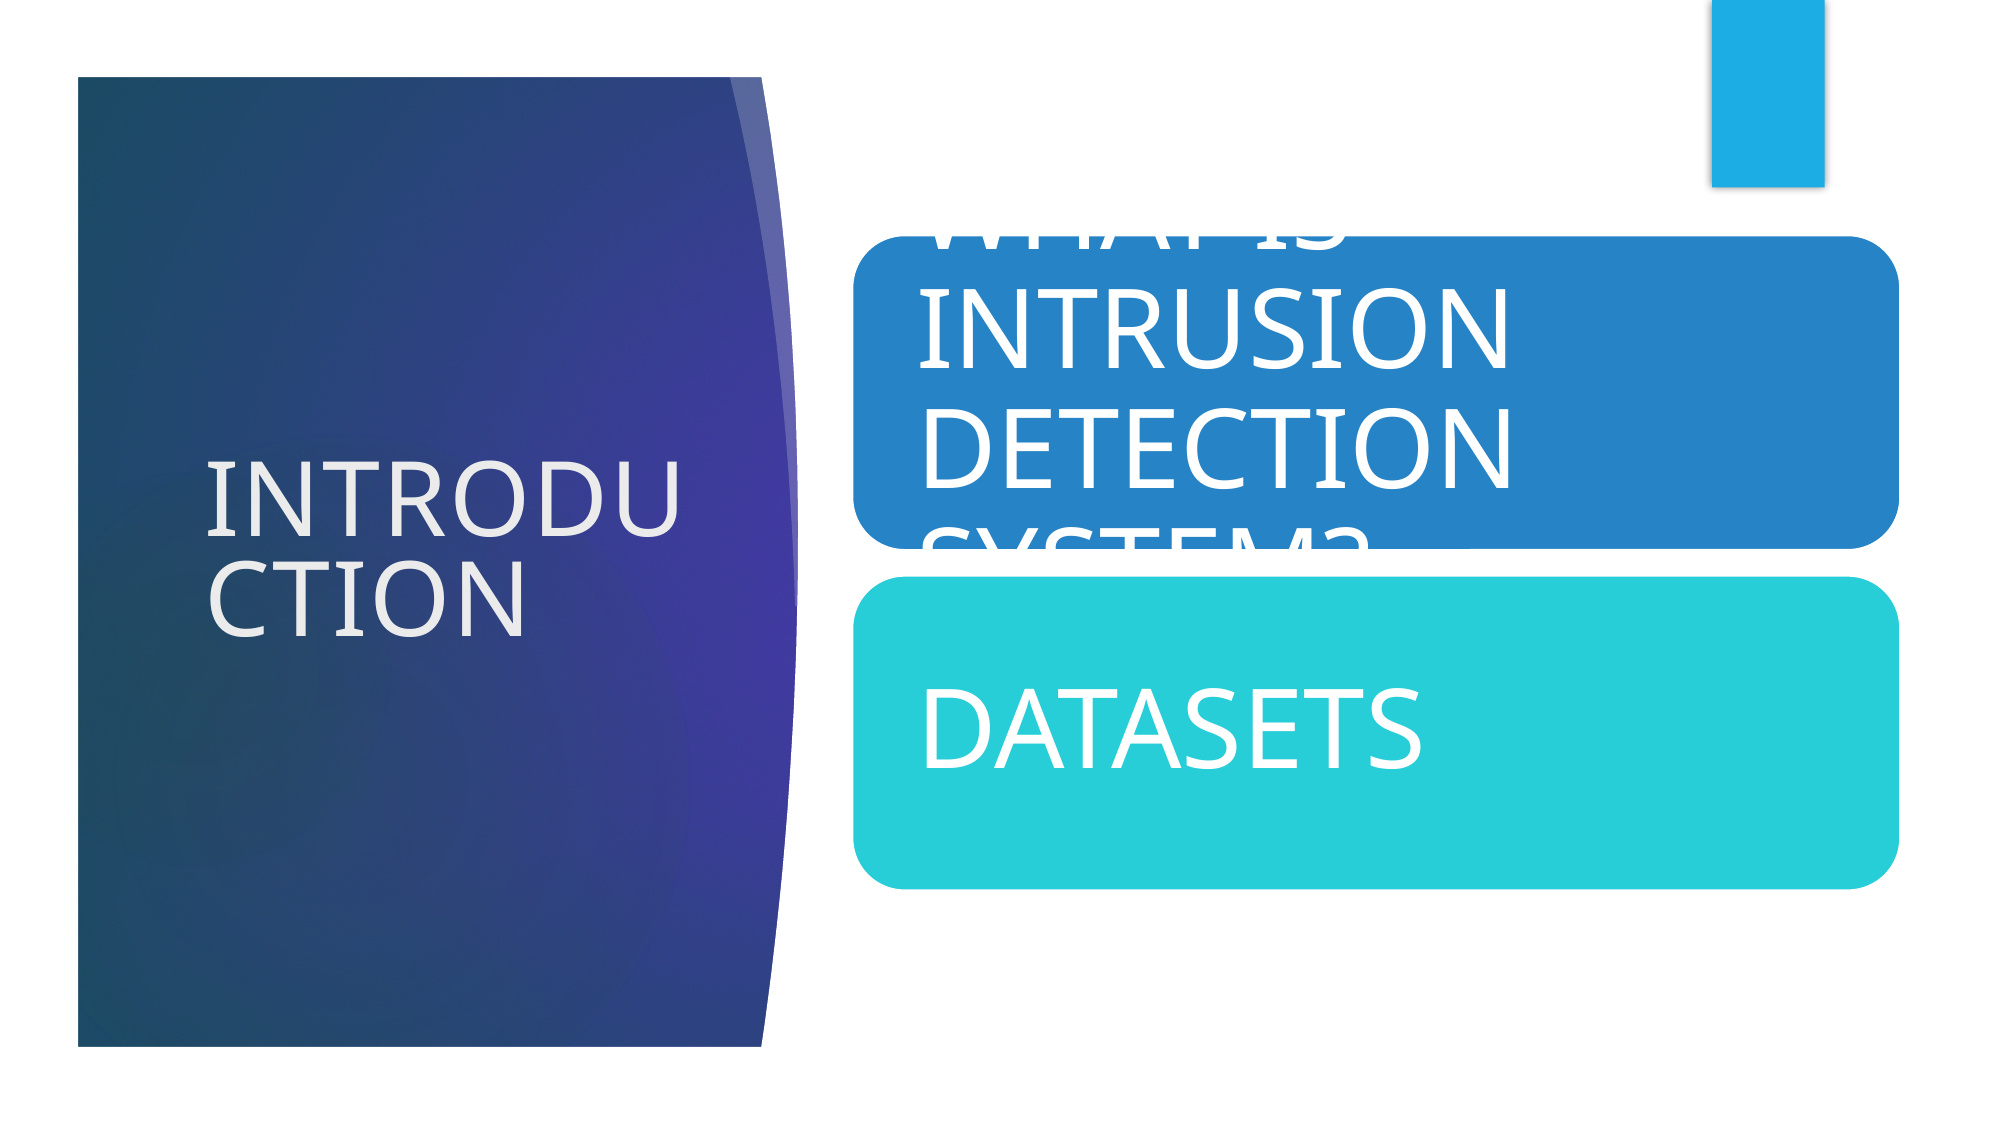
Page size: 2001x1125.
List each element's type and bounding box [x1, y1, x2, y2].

text_box [0, 0, 2000, 1125]
list [851, 132, 1901, 994]
